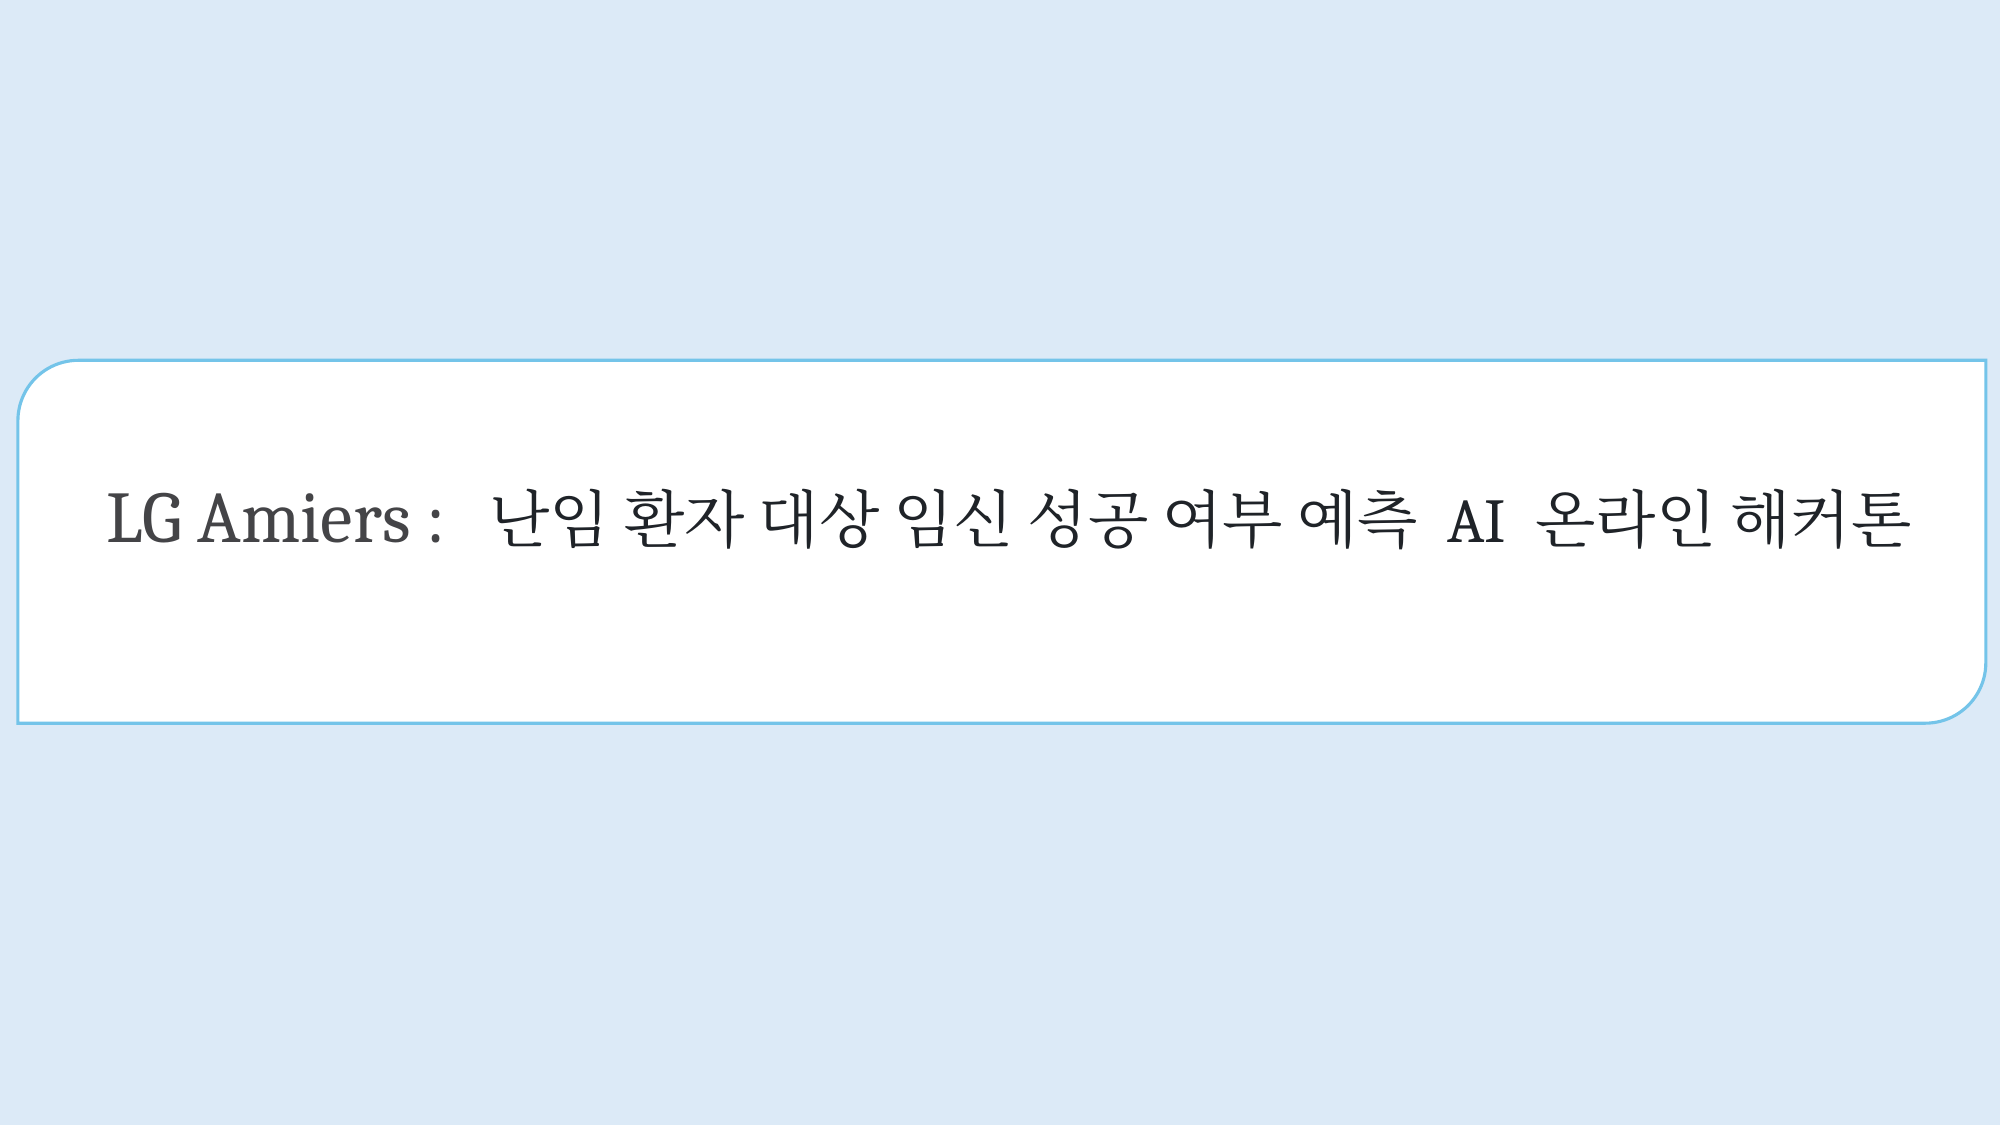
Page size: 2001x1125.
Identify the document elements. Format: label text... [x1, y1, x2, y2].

text_box [16, 358, 1988, 725]
title LG Amiers : 난임 환자 대상 임신 성공 여부 예측 AI 온라인 해커톤 [85, 397, 1933, 638]
